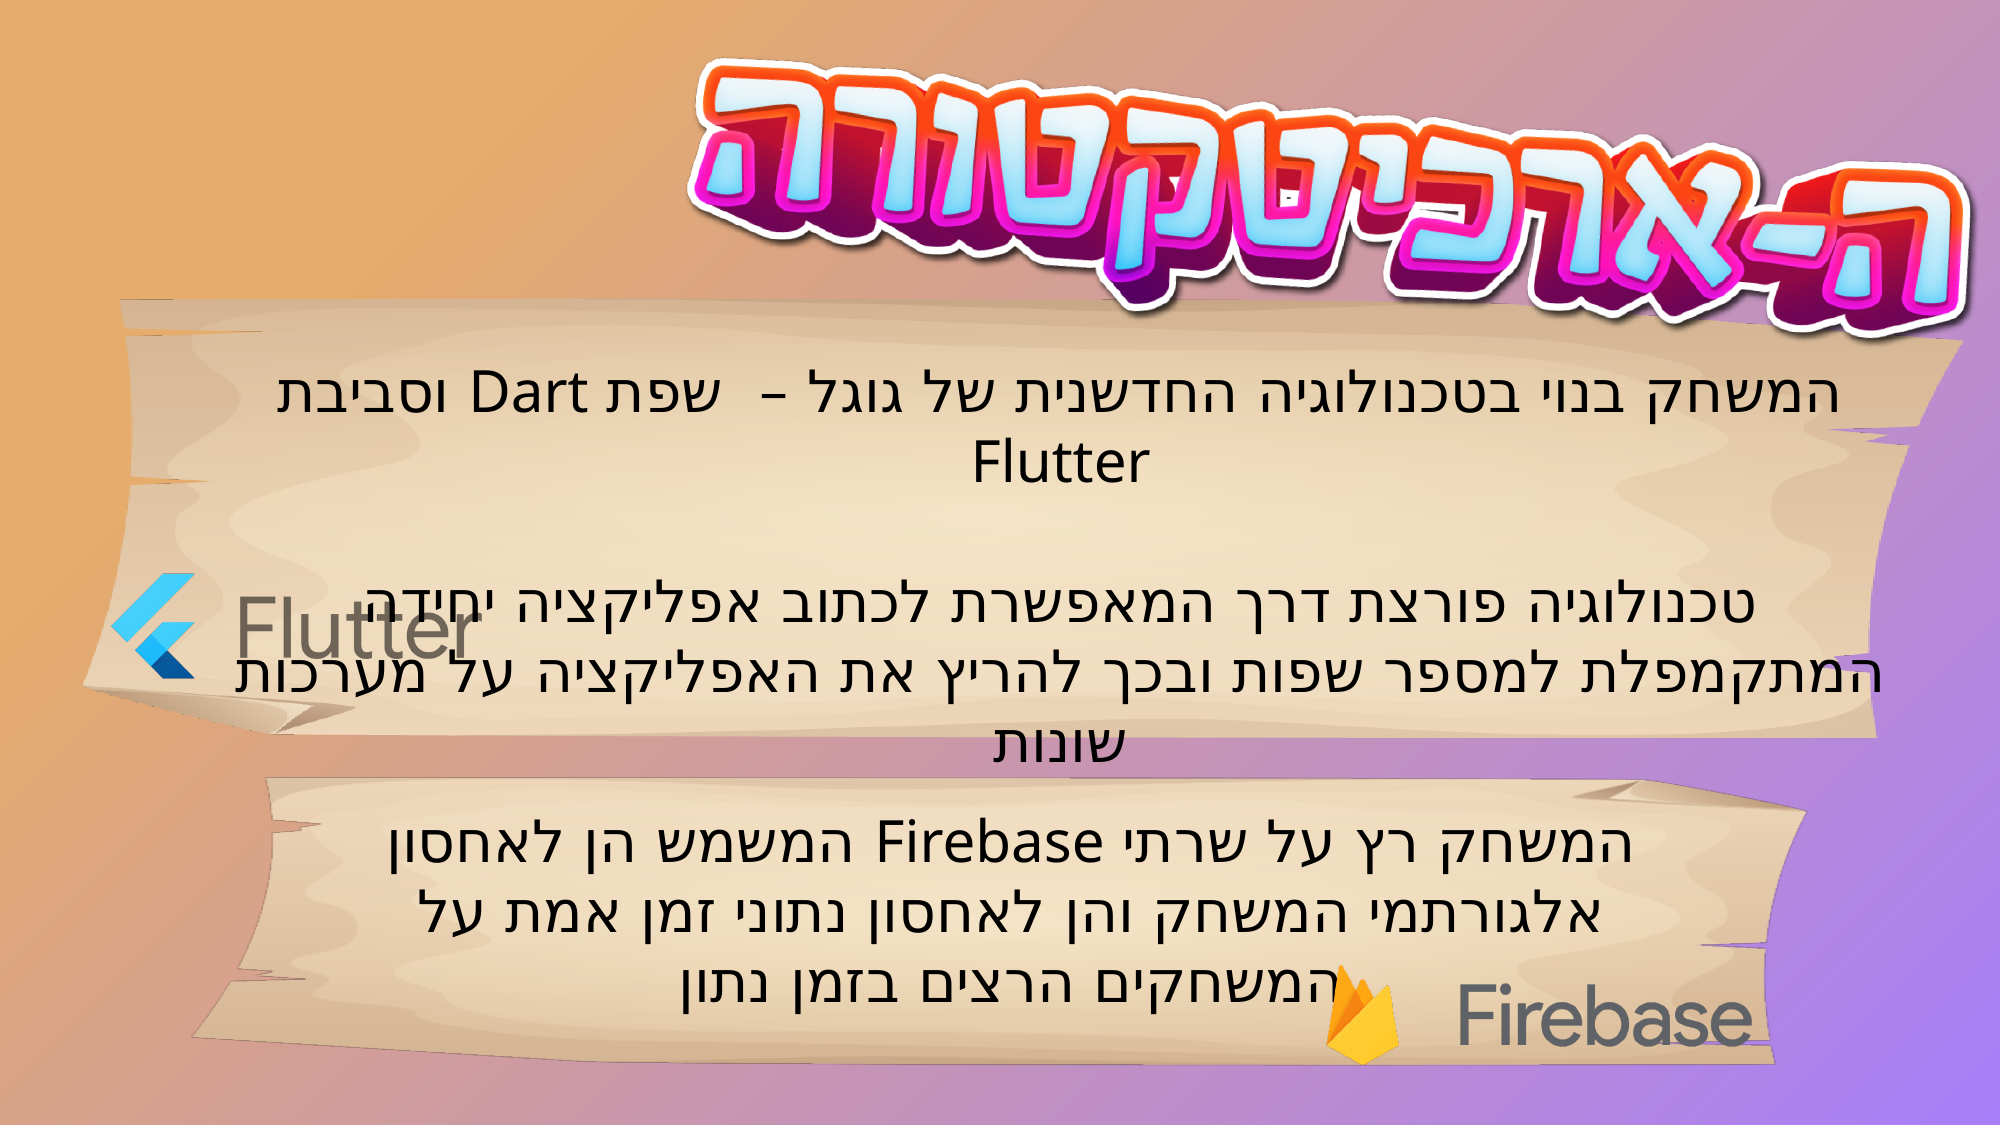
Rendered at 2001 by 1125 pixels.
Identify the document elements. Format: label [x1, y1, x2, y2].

text_box [13, 216, 2000, 798]
text_box [34, 737, 1866, 1118]
picture [441, 0, 2001, 798]
picture [1326, 954, 1760, 1075]
picture [109, 572, 484, 680]
